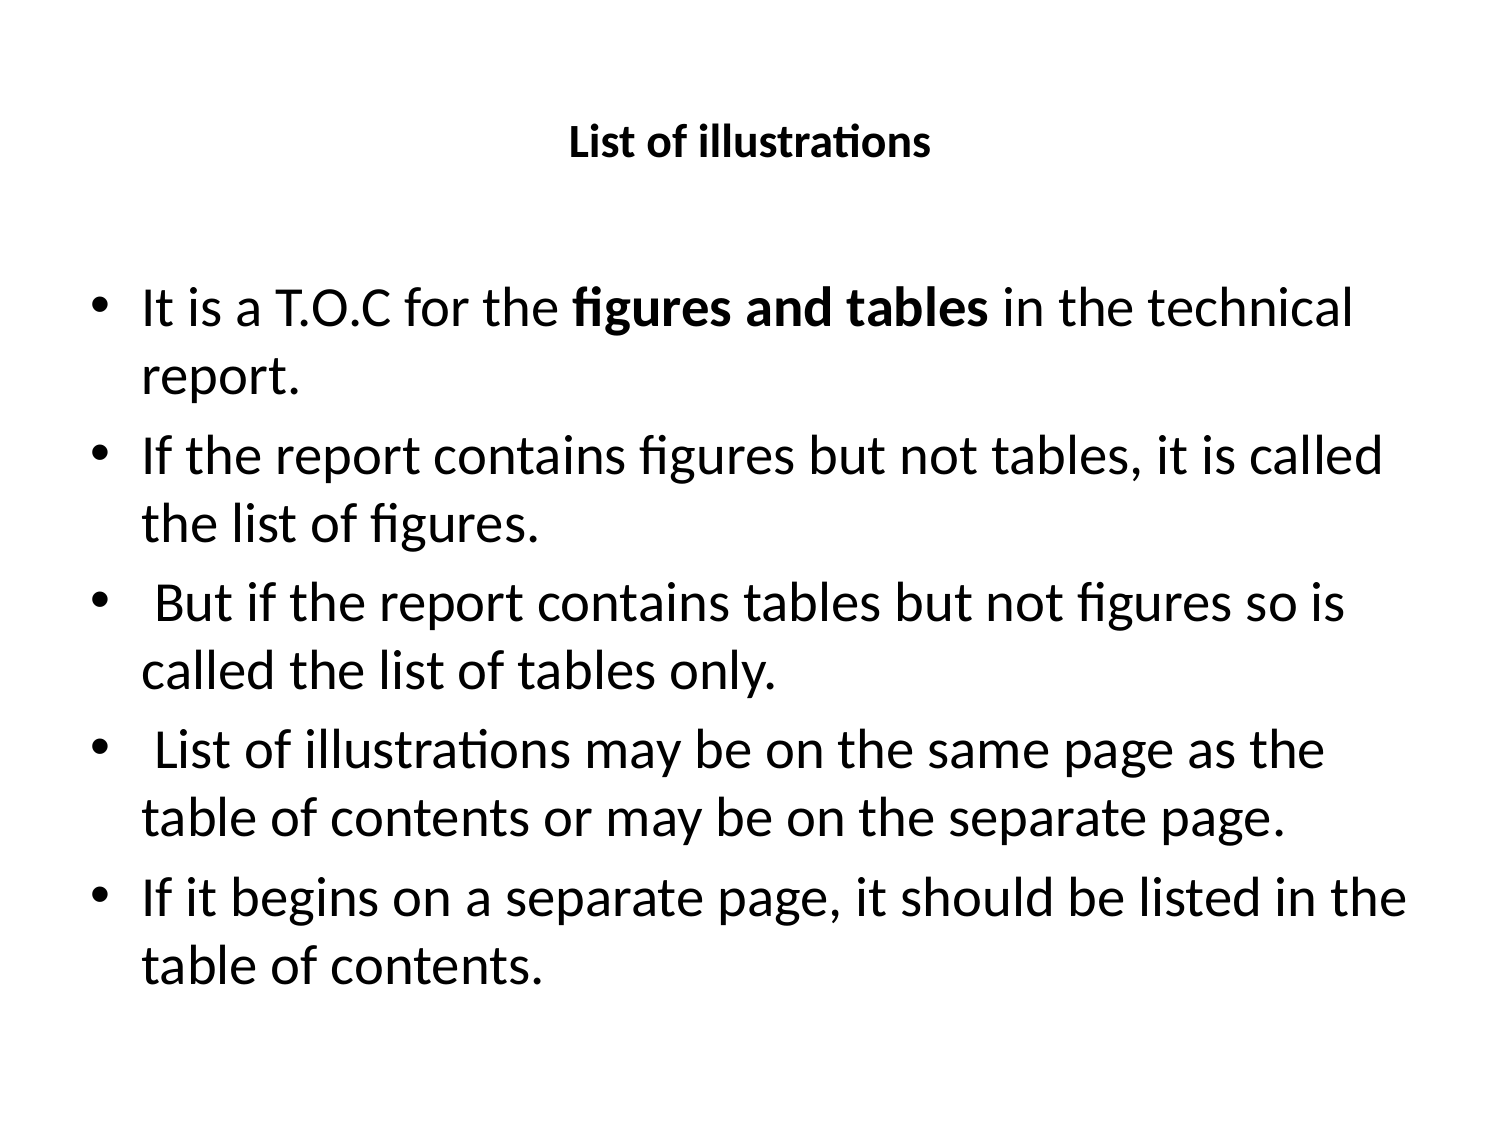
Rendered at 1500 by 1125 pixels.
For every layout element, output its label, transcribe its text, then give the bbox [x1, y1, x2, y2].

title List of illustrations [75, 45, 1425, 233]
list It is a T.O.C for the figures and tables in the technical report. If the report contains figures but not tables, it is called the list of figures. But if the report contains tables but not figures so is called the list of tables only. List of illustrations may be on the same page as the table of contents or may be on the separate page. If it begins on a separate page, it should be listed in the table of contents. [75, 262, 1425, 1005]
